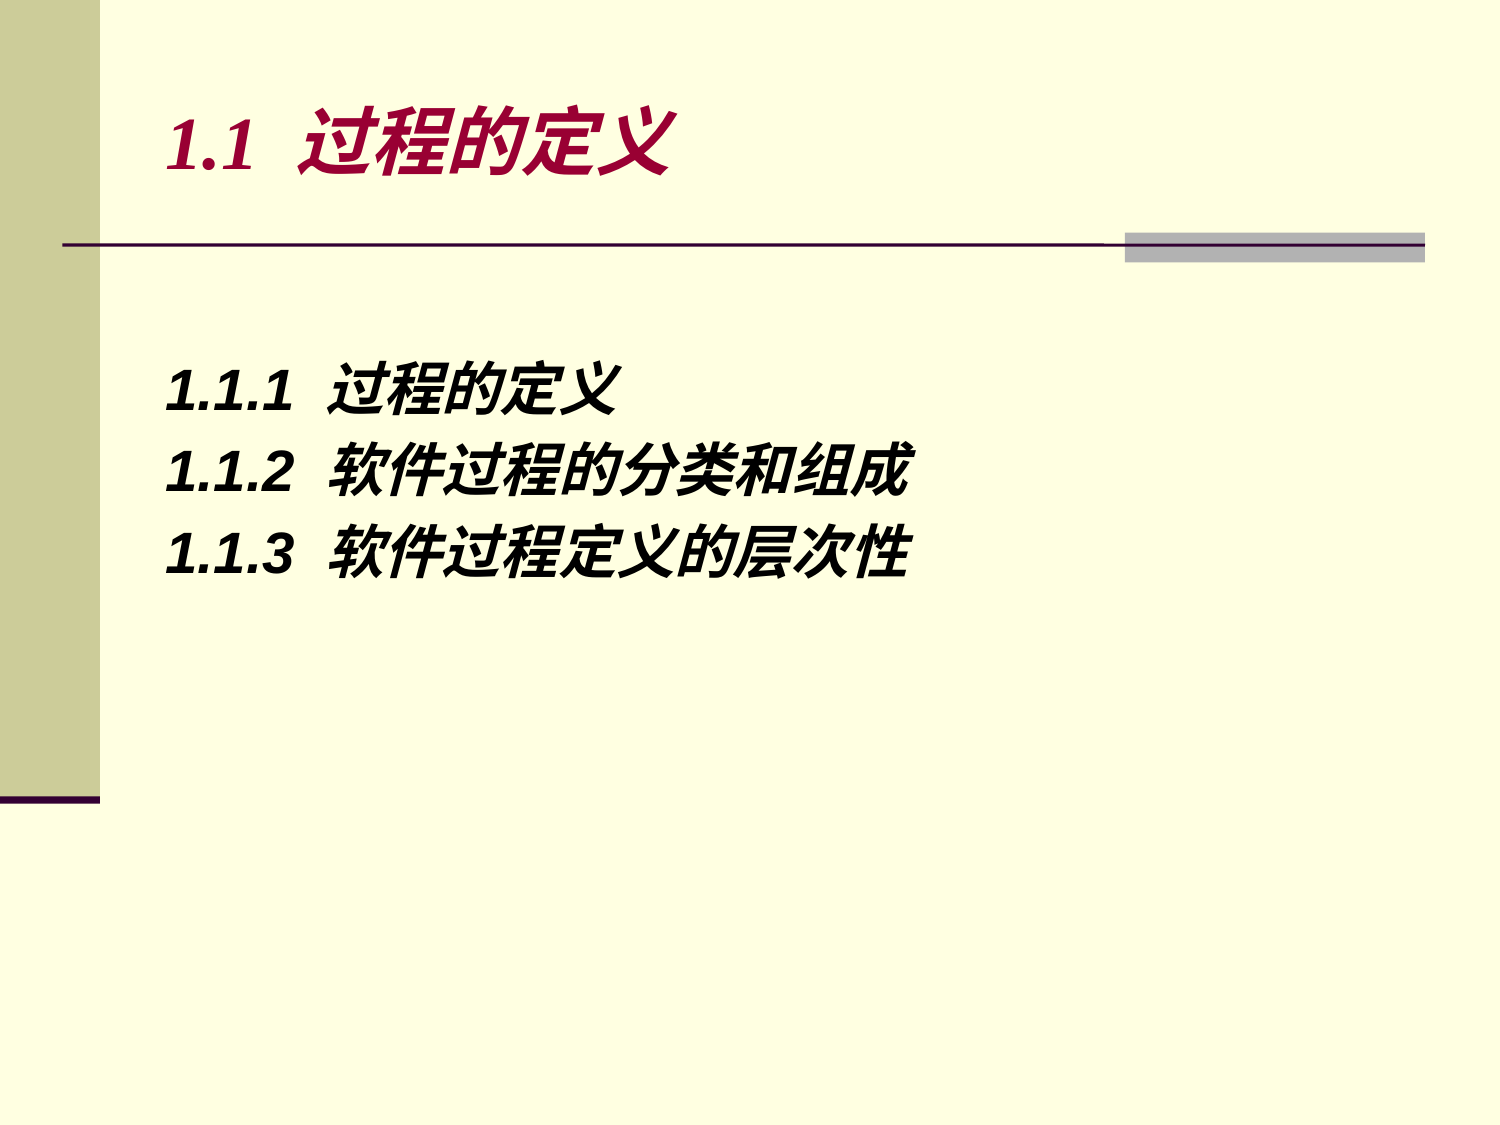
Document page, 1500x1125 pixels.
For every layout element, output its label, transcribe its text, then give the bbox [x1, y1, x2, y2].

title 1.1 过程的定义 [149, 45, 1426, 234]
list 1.1.1 过程的定义 1.1.2 软件过程的分类和组成 1.1.3 软件过程定义的层次性 [149, 262, 1426, 681]
